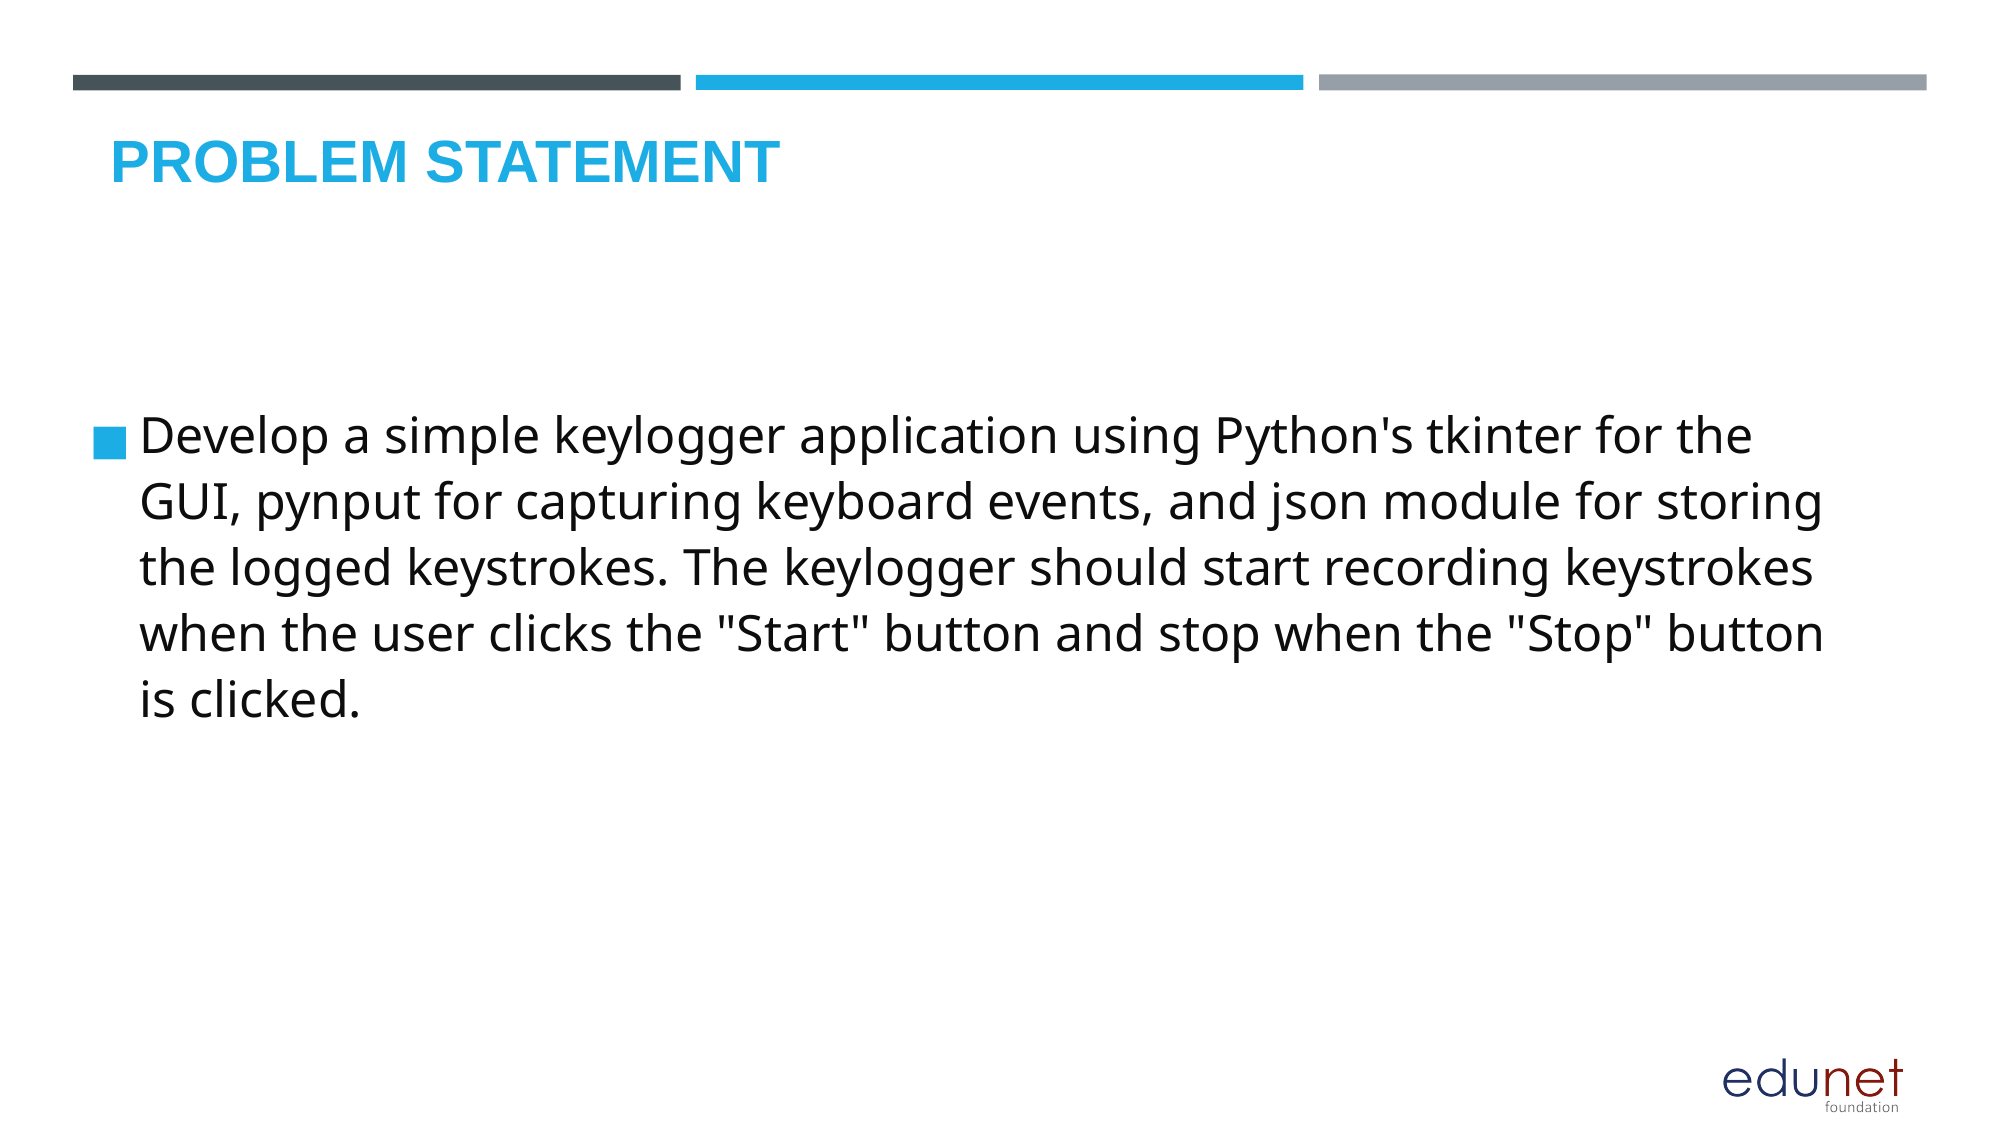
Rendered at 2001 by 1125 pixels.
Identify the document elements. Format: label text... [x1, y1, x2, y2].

title PROBLEM STATEMENT [95, 115, 1905, 203]
picture [1719, 1056, 1905, 1116]
list Develop a simple keylogger application using Python's tkinter for the GUI, pynput for capturing keyboard events, and json module for storing the logged keystrokes. The keylogger should start recording keystrokes when the user clicks the "Start" button and stop when the "Stop" button is clicked. [74, 319, 1884, 806]
